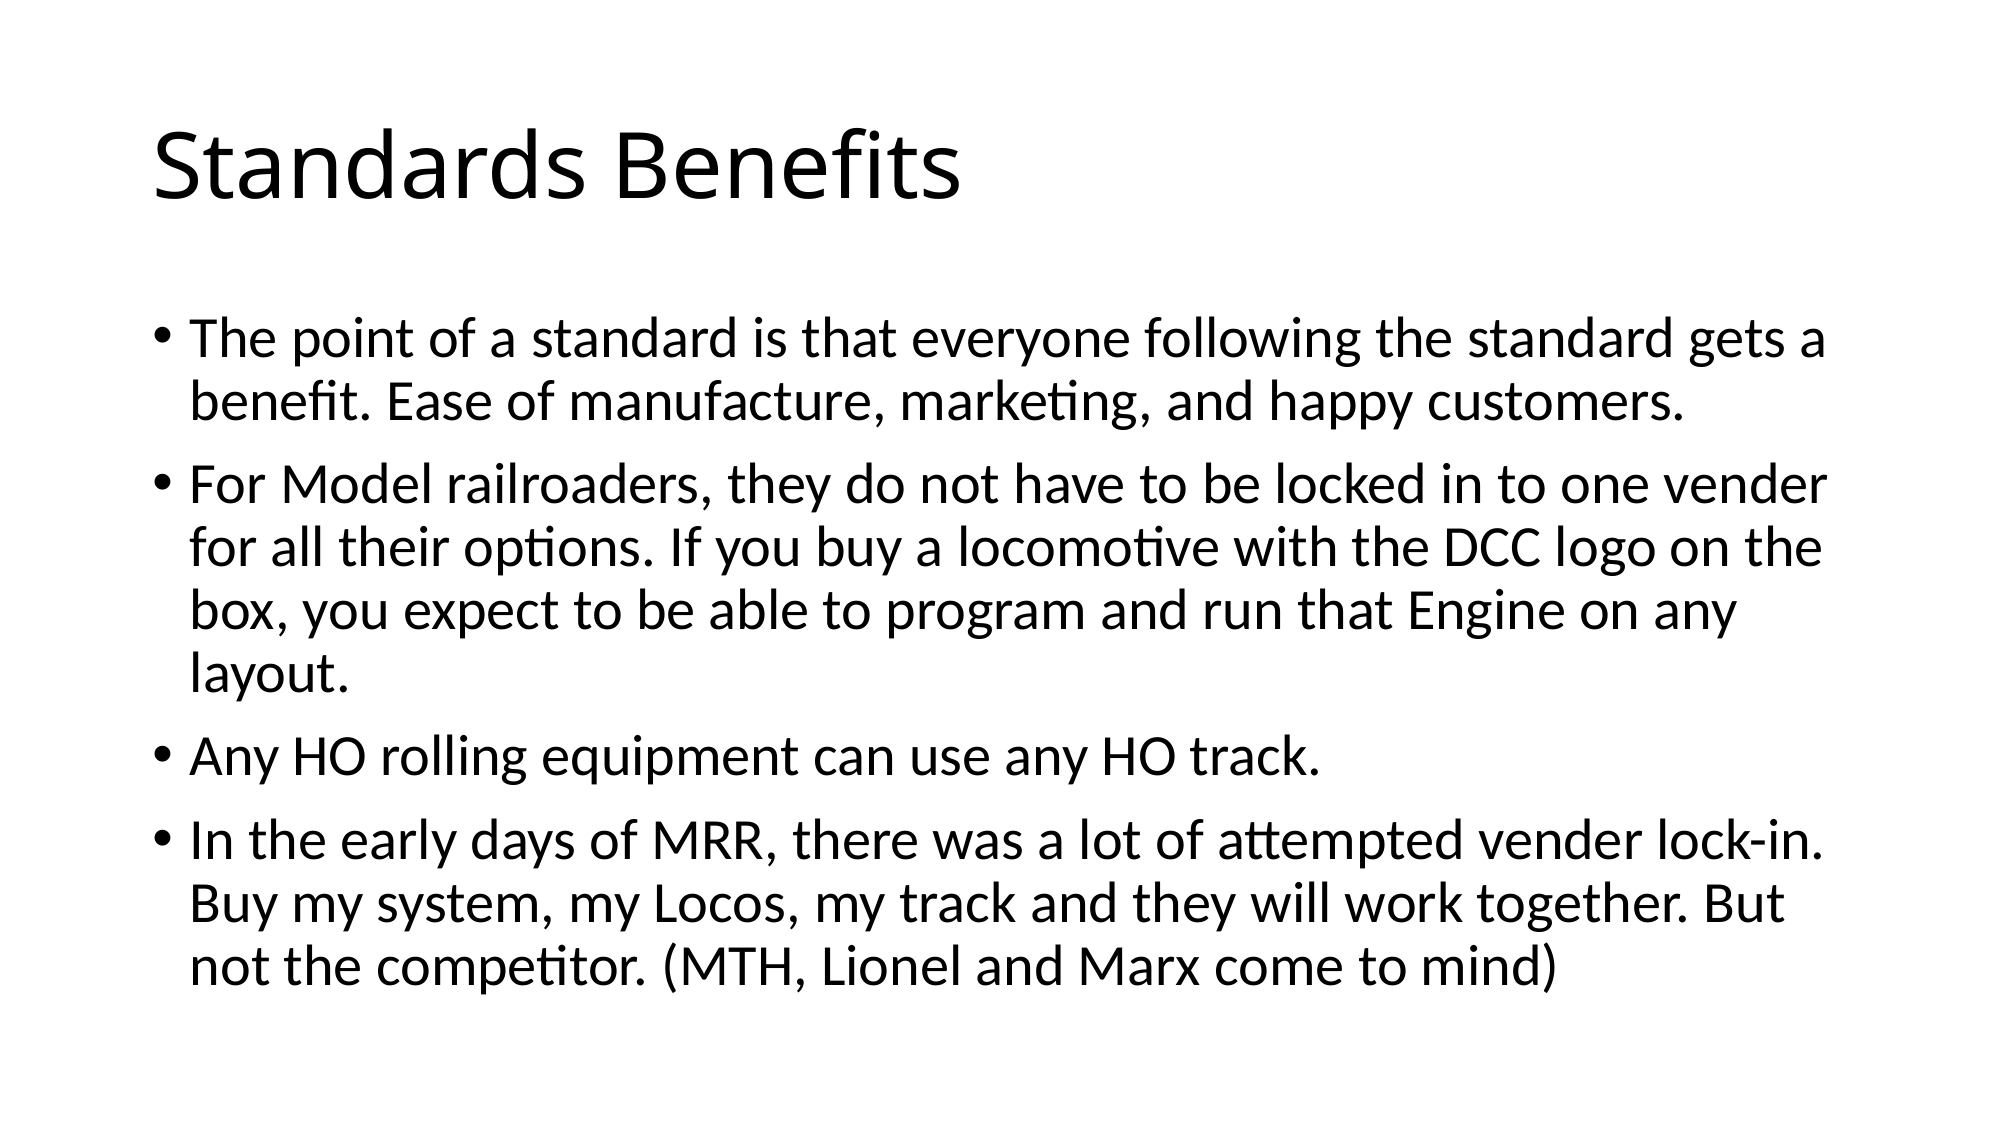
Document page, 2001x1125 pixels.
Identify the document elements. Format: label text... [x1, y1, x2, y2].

list The point of a standard is that everyone following the standard gets a benefit. Ease of manufacture, marketing, and happy customers. For Model railroaders, they do not have to be locked in to one vender for all their options. If you buy a locomotive with the DCC logo on the box, you expect to be able to program and run that Engine on any layout. Any HO rolling equipment can use any HO track. In the early days of MRR, there was a lot of attempted vender lock-in. Buy my system, my Locos, my track and they will work together. But not the competitor. (MTH, Lionel and Marx come to mind) [137, 299, 1863, 1014]
title Standards Benefits [137, 59, 1863, 278]
